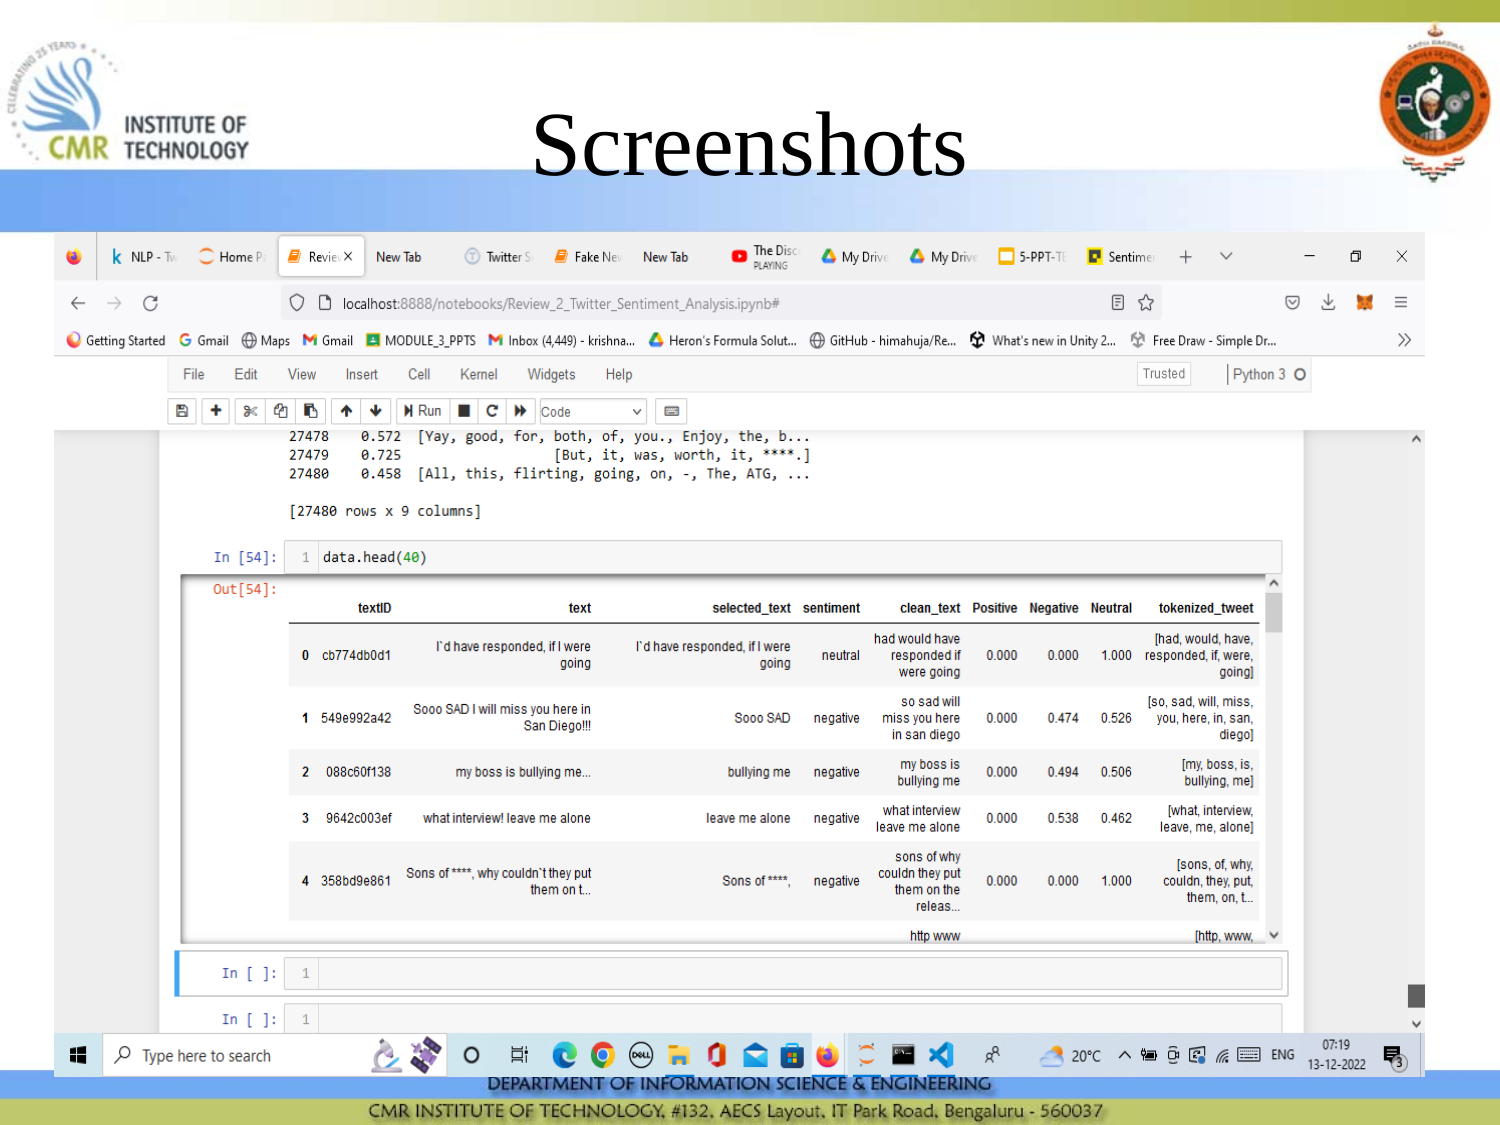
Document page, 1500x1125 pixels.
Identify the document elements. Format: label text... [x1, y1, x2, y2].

picture [0, 0, 1500, 1125]
title Screenshots [75, 45, 1425, 231]
